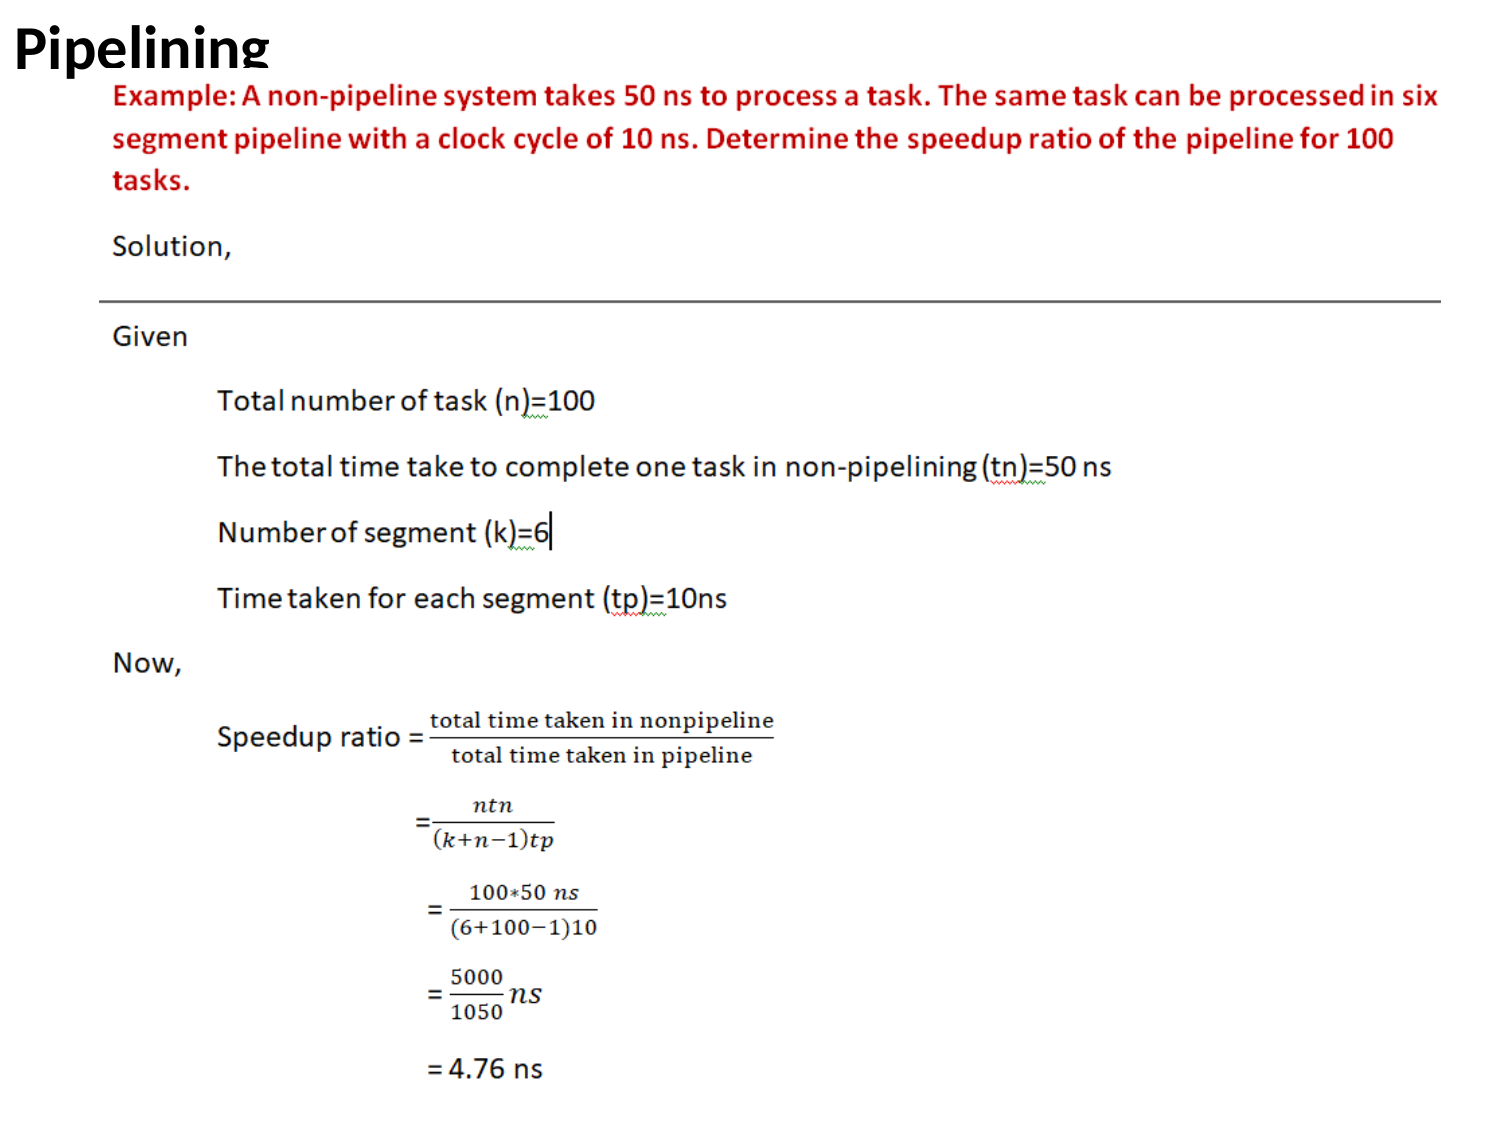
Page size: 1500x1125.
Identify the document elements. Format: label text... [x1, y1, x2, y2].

text_box Pipelining [0, 0, 1500, 90]
picture [99, 67, 1441, 1088]
